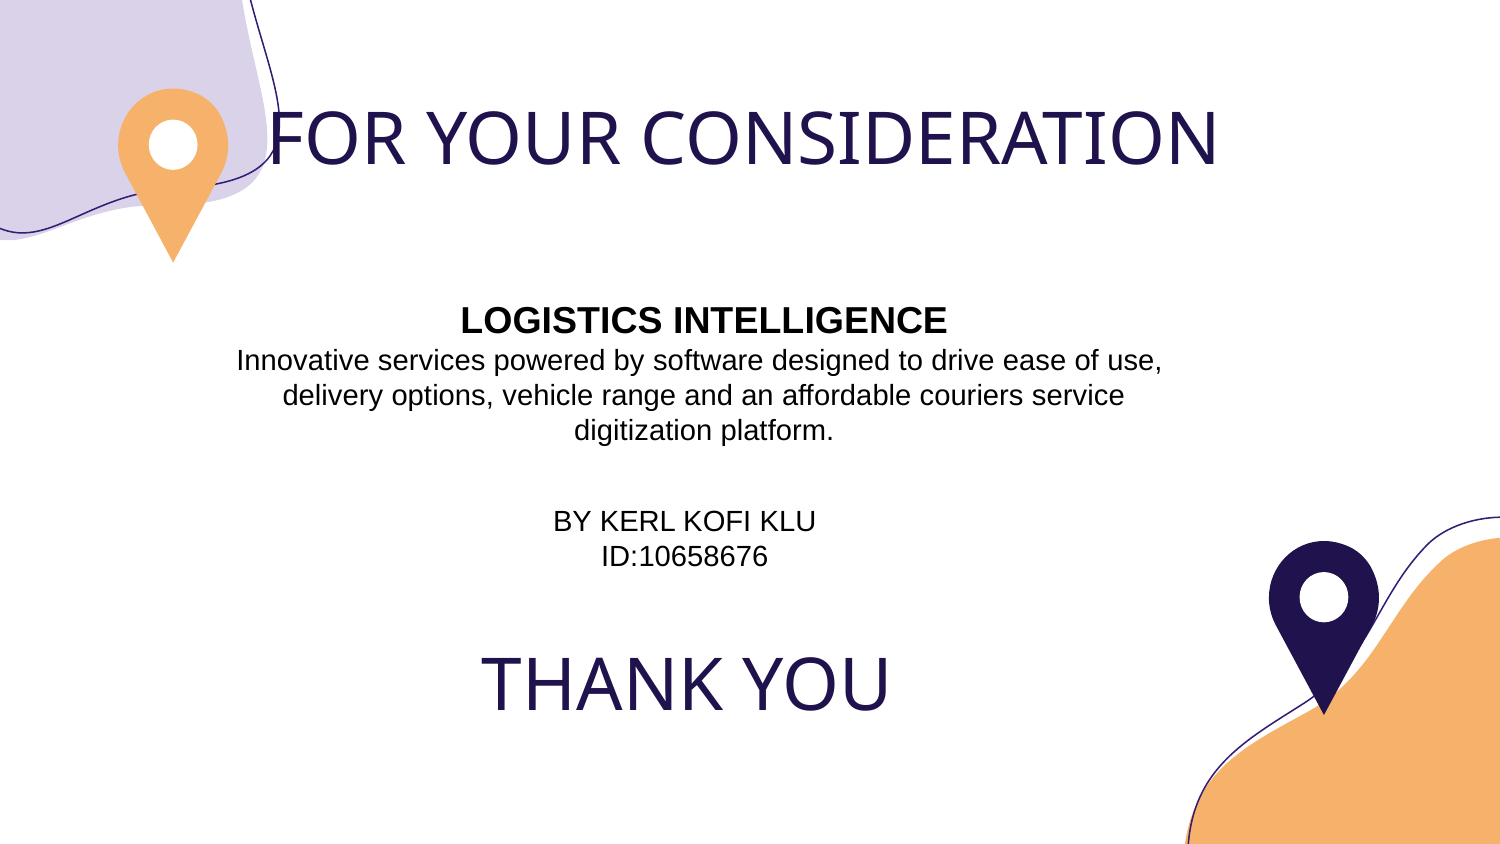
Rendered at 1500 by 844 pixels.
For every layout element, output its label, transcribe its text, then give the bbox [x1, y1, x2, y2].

text_box THANK YOU [174, 622, 1201, 708]
title FOR YOUR CONSIDERATION [231, 76, 1257, 163]
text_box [117, 88, 232, 263]
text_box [1268, 540, 1383, 716]
text_box LOGISTICS INTELLIGENCE Innovative services powered by software designed to drive ease of use, delivery options, vehicle range and an affordable couriers service digitization platform. [216, 244, 1192, 489]
text_box BY KERL KOFI KLU ID:10658676 [538, 495, 832, 580]
